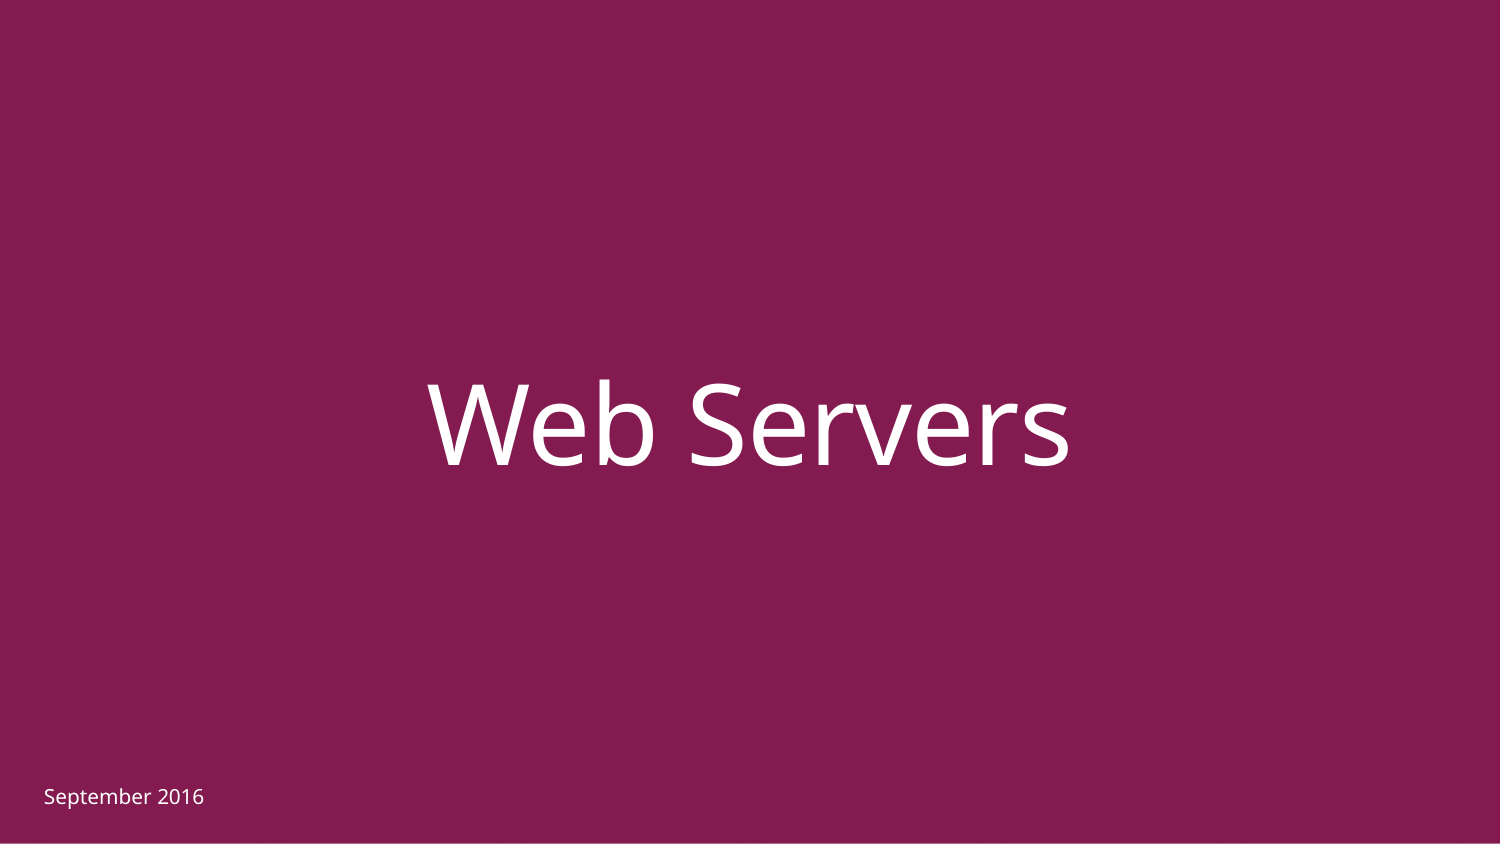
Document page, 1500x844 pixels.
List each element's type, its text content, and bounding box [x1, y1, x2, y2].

text_box September 2016 [36, 775, 212, 816]
text_box Web Servers [418, 346, 1081, 496]
text_box [0, 0, 1500, 844]
